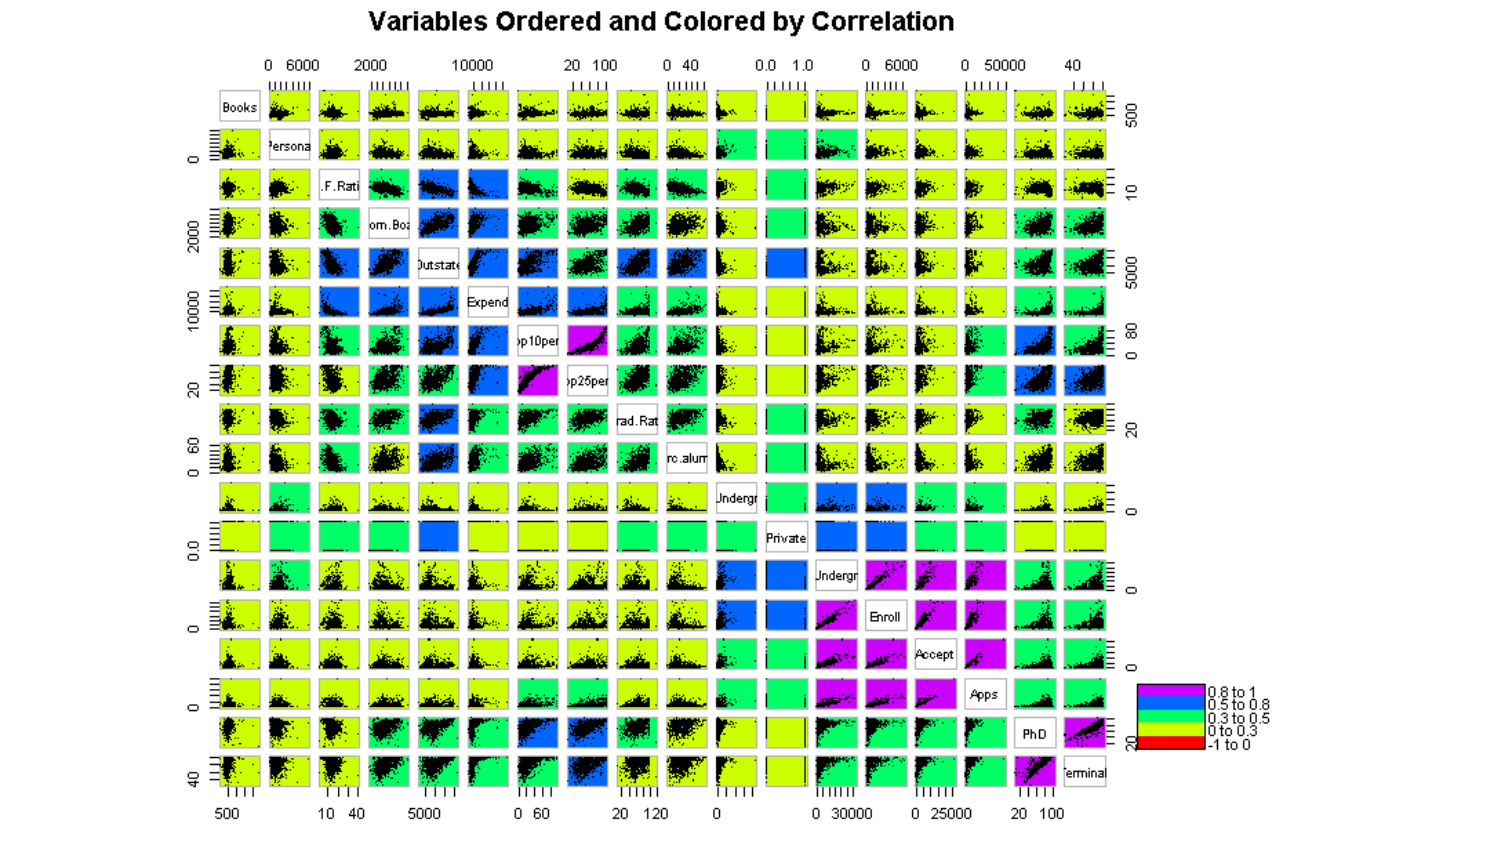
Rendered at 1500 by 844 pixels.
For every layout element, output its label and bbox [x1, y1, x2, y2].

picture [163, 0, 1337, 844]
